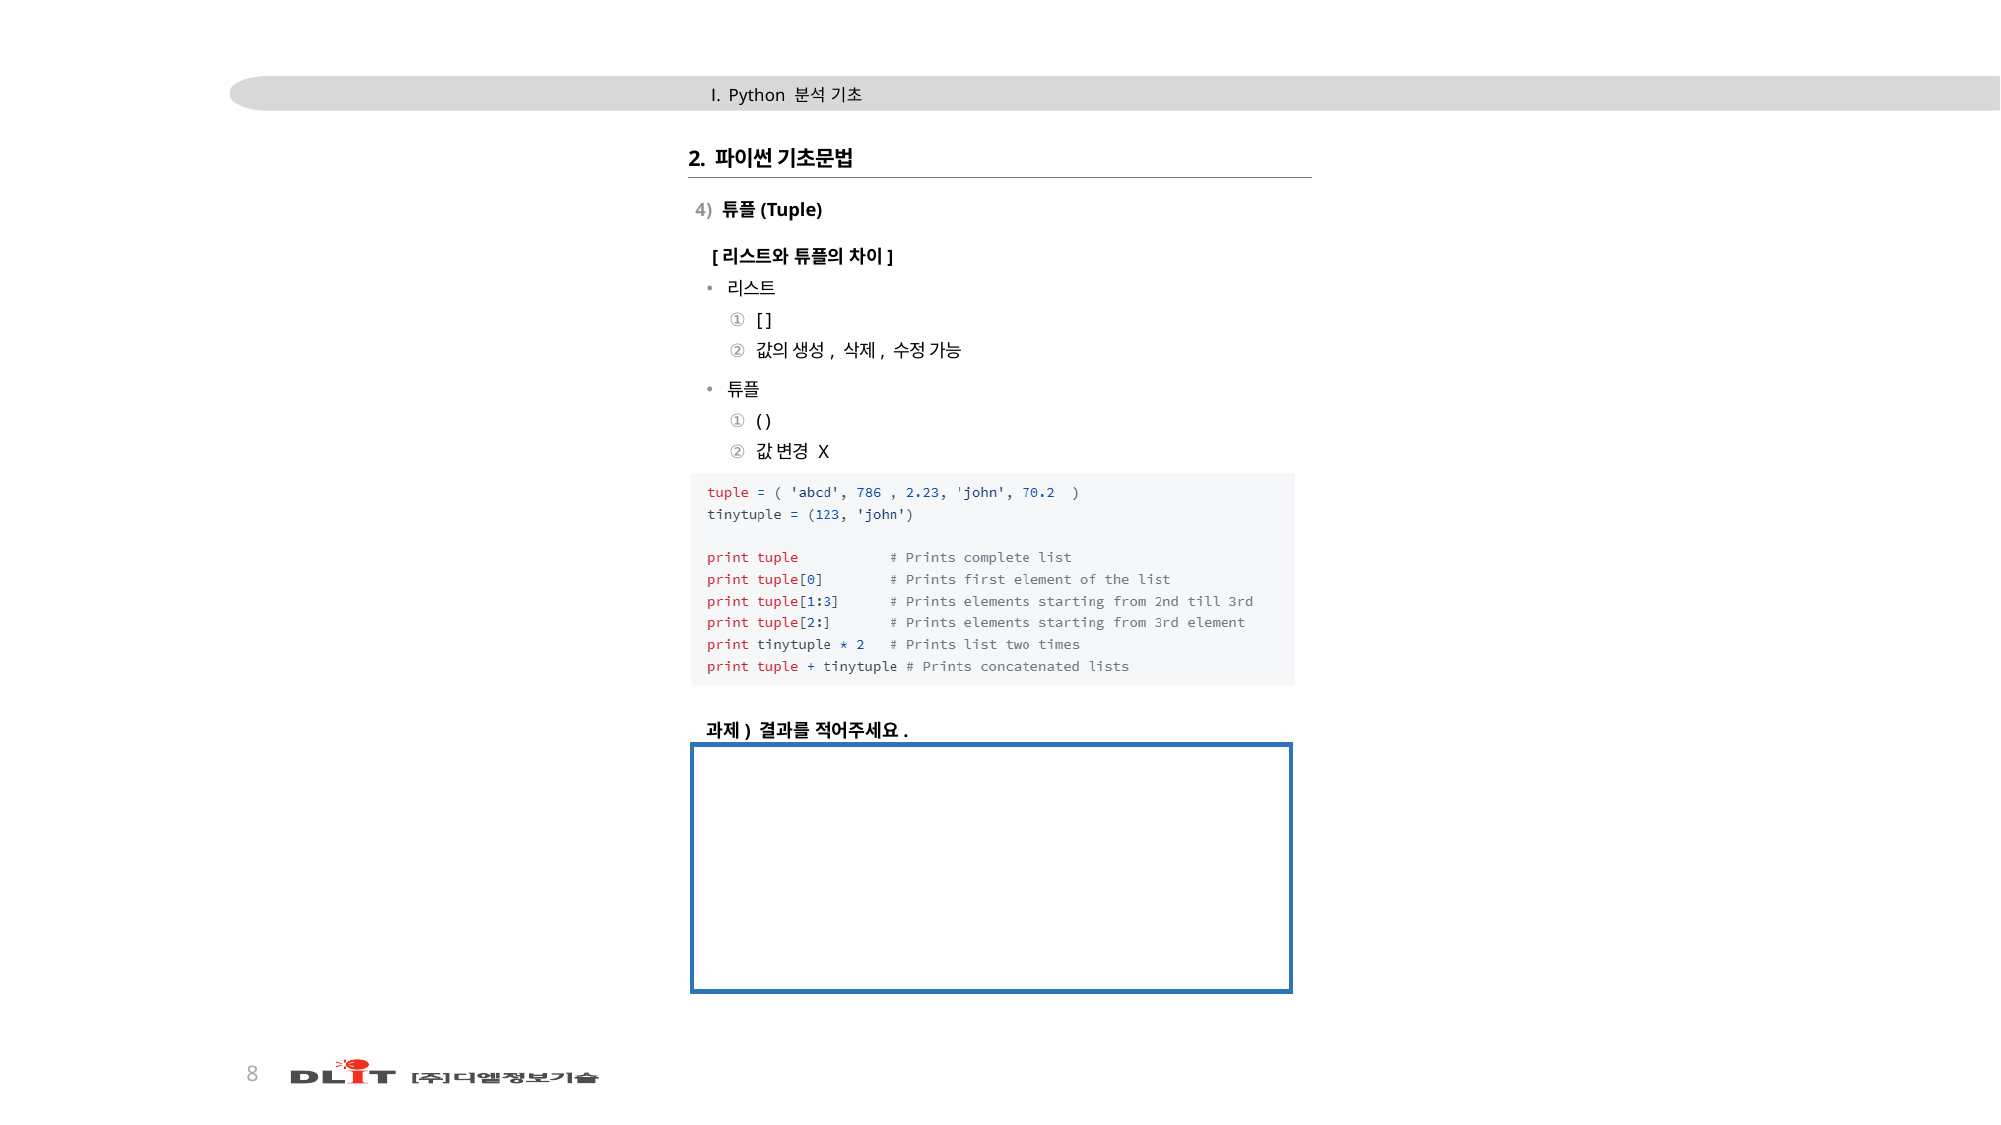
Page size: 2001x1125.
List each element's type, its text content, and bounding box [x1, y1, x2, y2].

text_box [리스트와 튜플의 차이] [697, 226, 909, 273]
slide_number 8 [91, 1061, 259, 1088]
text_box 리스트 [ ] 값의 생성, 삭제, 수정 가능 튜플 ( ) 값 변경 X [691, 273, 1316, 692]
text_box 과제) 결과를 적어주세요. [691, 711, 964, 749]
text_box 2. 파이썬 기초문법 [684, 143, 1000, 171]
text_box Ⅰ. Python 분석 기초 [709, 83, 885, 106]
text_box [691, 744, 1292, 992]
picture [691, 473, 1295, 686]
text_box 튜플(Tuple) [688, 196, 1312, 221]
